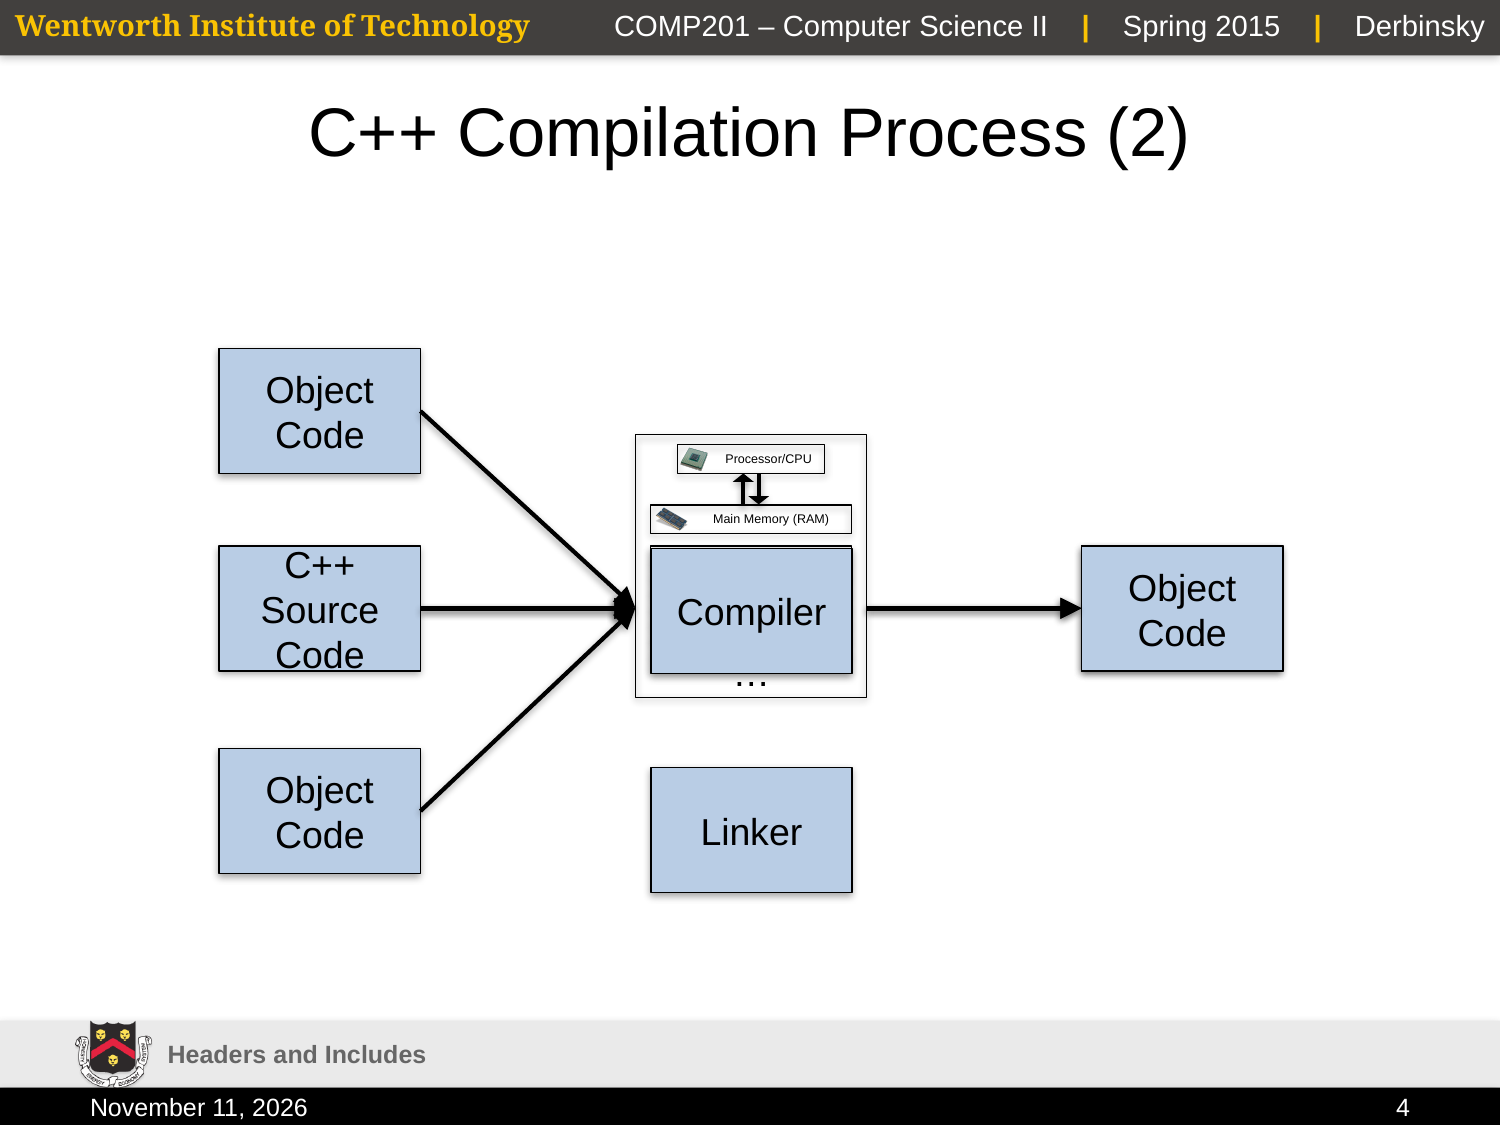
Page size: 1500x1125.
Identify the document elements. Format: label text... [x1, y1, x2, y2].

text_box Linker [650, 767, 853, 893]
footer Headers and Includes [152, 1029, 1425, 1079]
text_box Object Code [218, 748, 421, 874]
picture [75, 1020, 153, 1087]
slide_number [75, 1087, 451, 1125]
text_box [420, 410, 636, 545]
slide_number 4 [1245, 1087, 1425, 1125]
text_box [218, 545, 636, 672]
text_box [420, 678, 636, 812]
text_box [640, 434, 867, 698]
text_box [866, 545, 1284, 672]
text_box Object Code [218, 348, 421, 474]
title C++ Compilation Process (2) [75, 80, 1425, 179]
